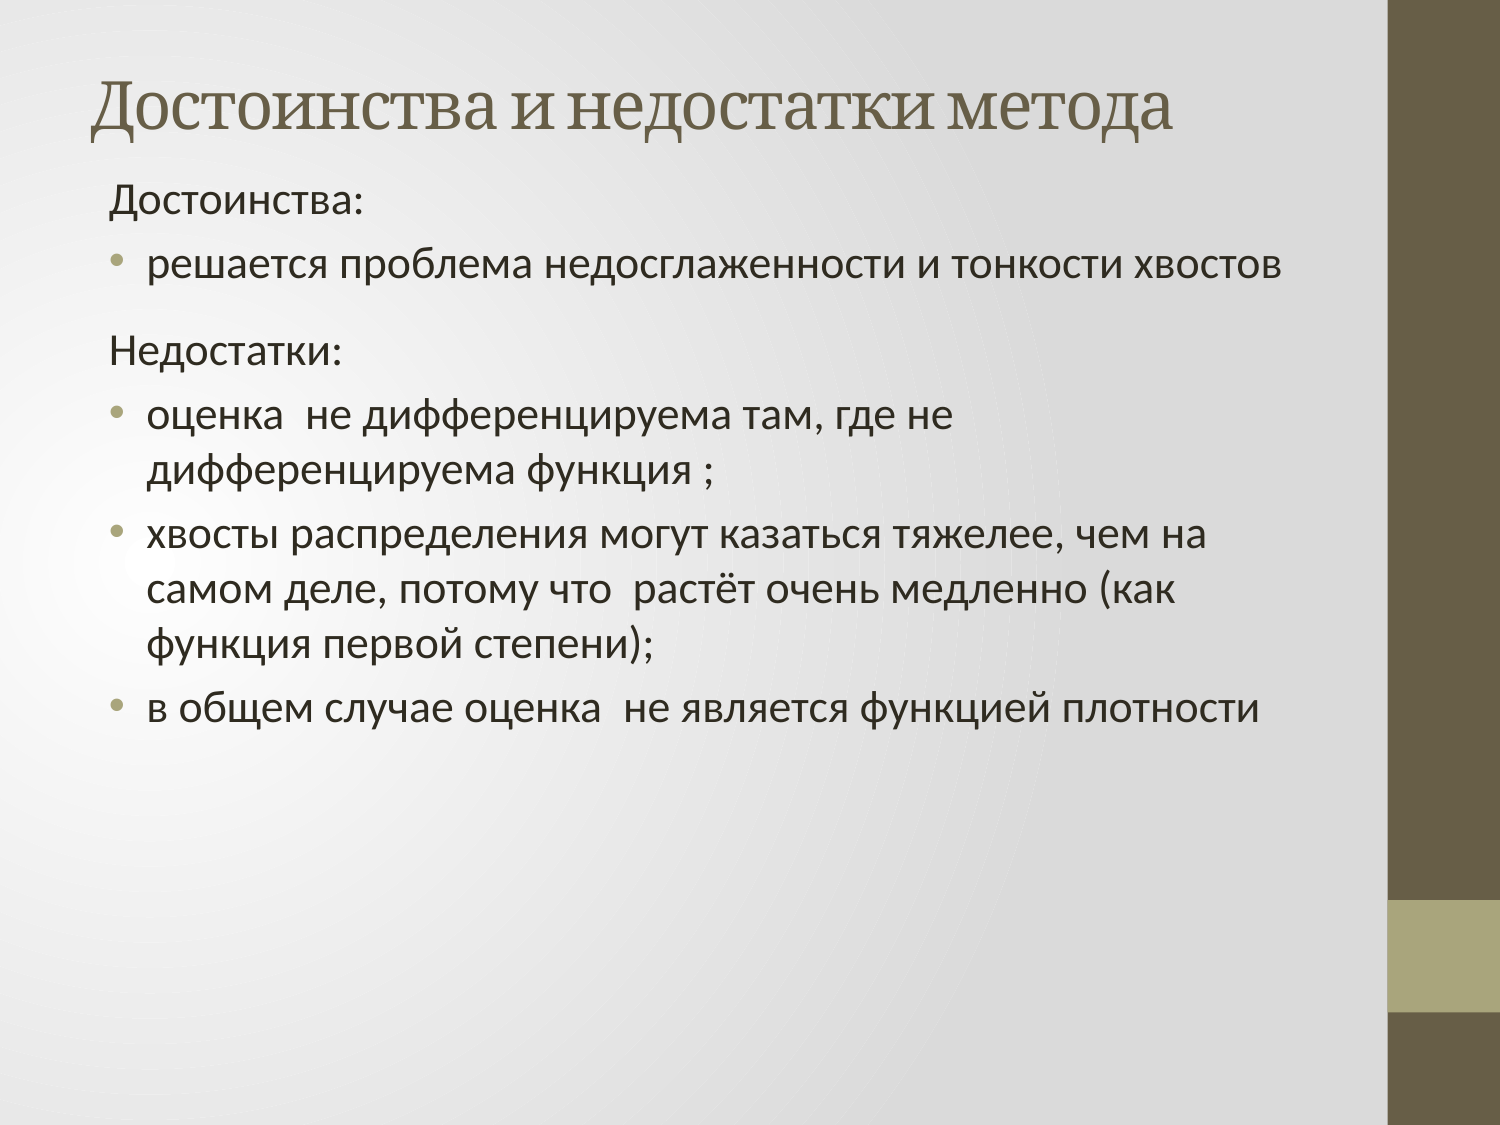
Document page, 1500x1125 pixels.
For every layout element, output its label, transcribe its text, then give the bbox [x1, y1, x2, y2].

title Достоинства и недостатки метода [75, 45, 1341, 161]
